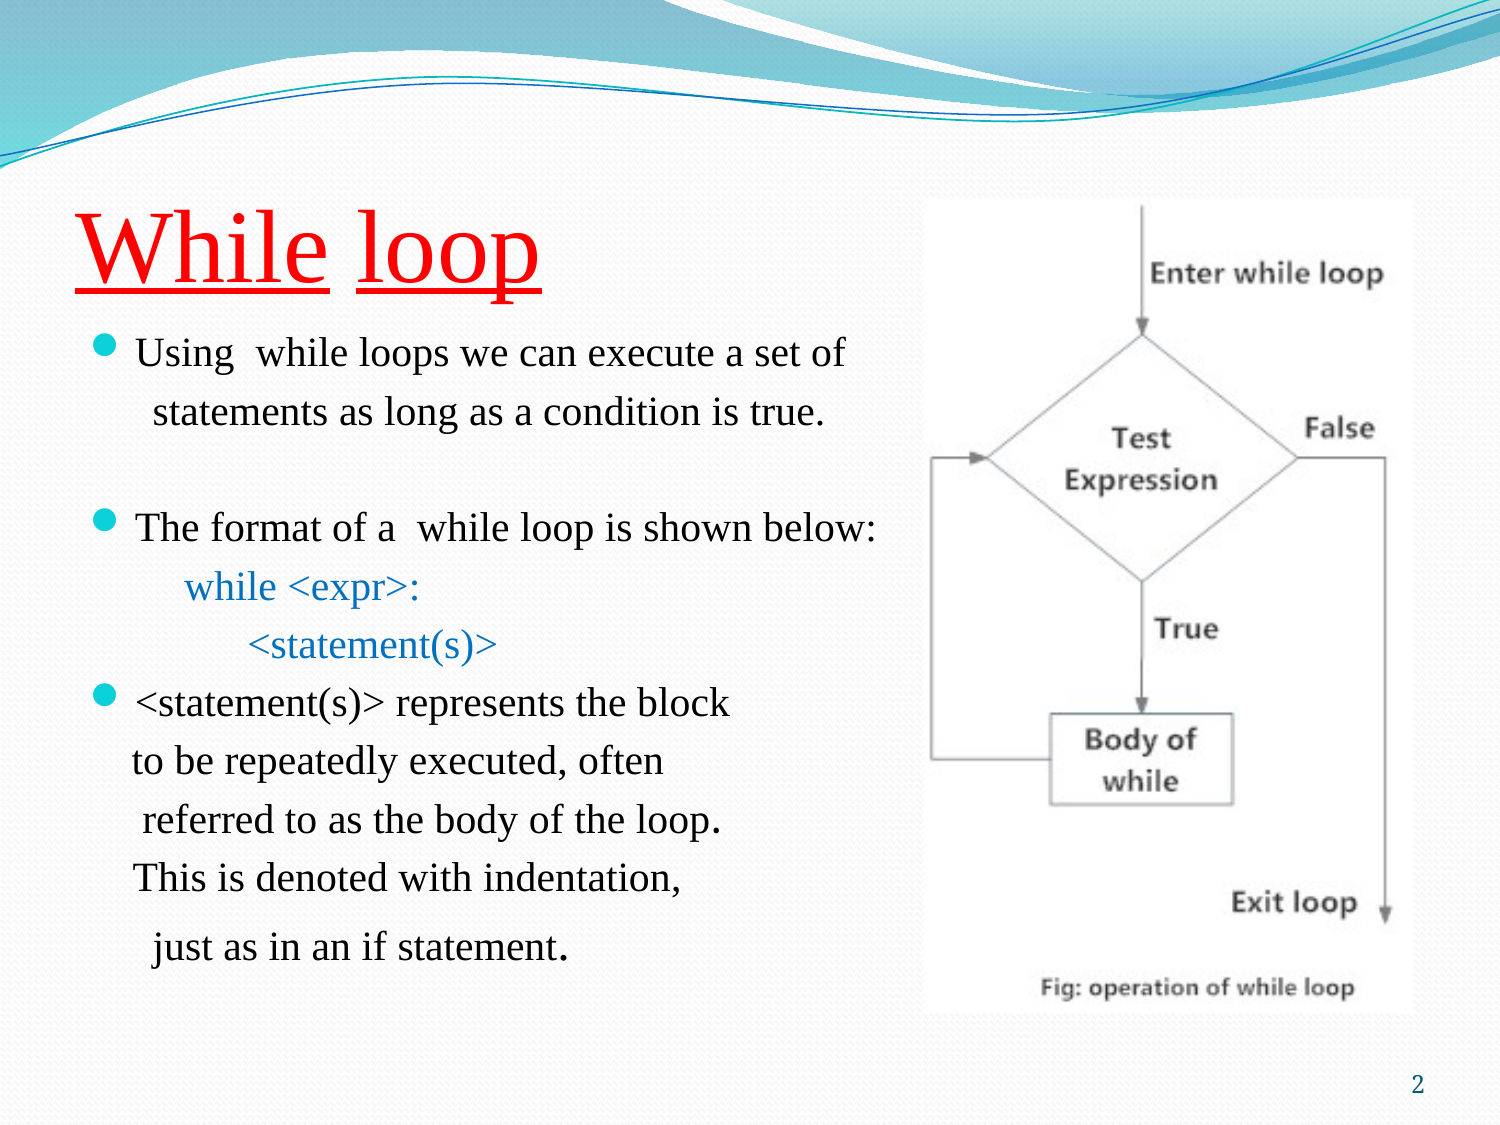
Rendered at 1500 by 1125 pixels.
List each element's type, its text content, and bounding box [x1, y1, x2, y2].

picture [924, 199, 1413, 1013]
title While loop [75, 115, 1425, 303]
slide_number 2 [1299, 1042, 1425, 1103]
list Using while loops we can execute a set of statements as long as a condition is true. The format of a while loop is shown below: while <expr>: <statement(s)> <statement(s)> represents the block to be repeatedly executed, often referred to as the body of the loop. This is denoted with indentation, just as in an if statement. [75, 317, 1425, 1038]
